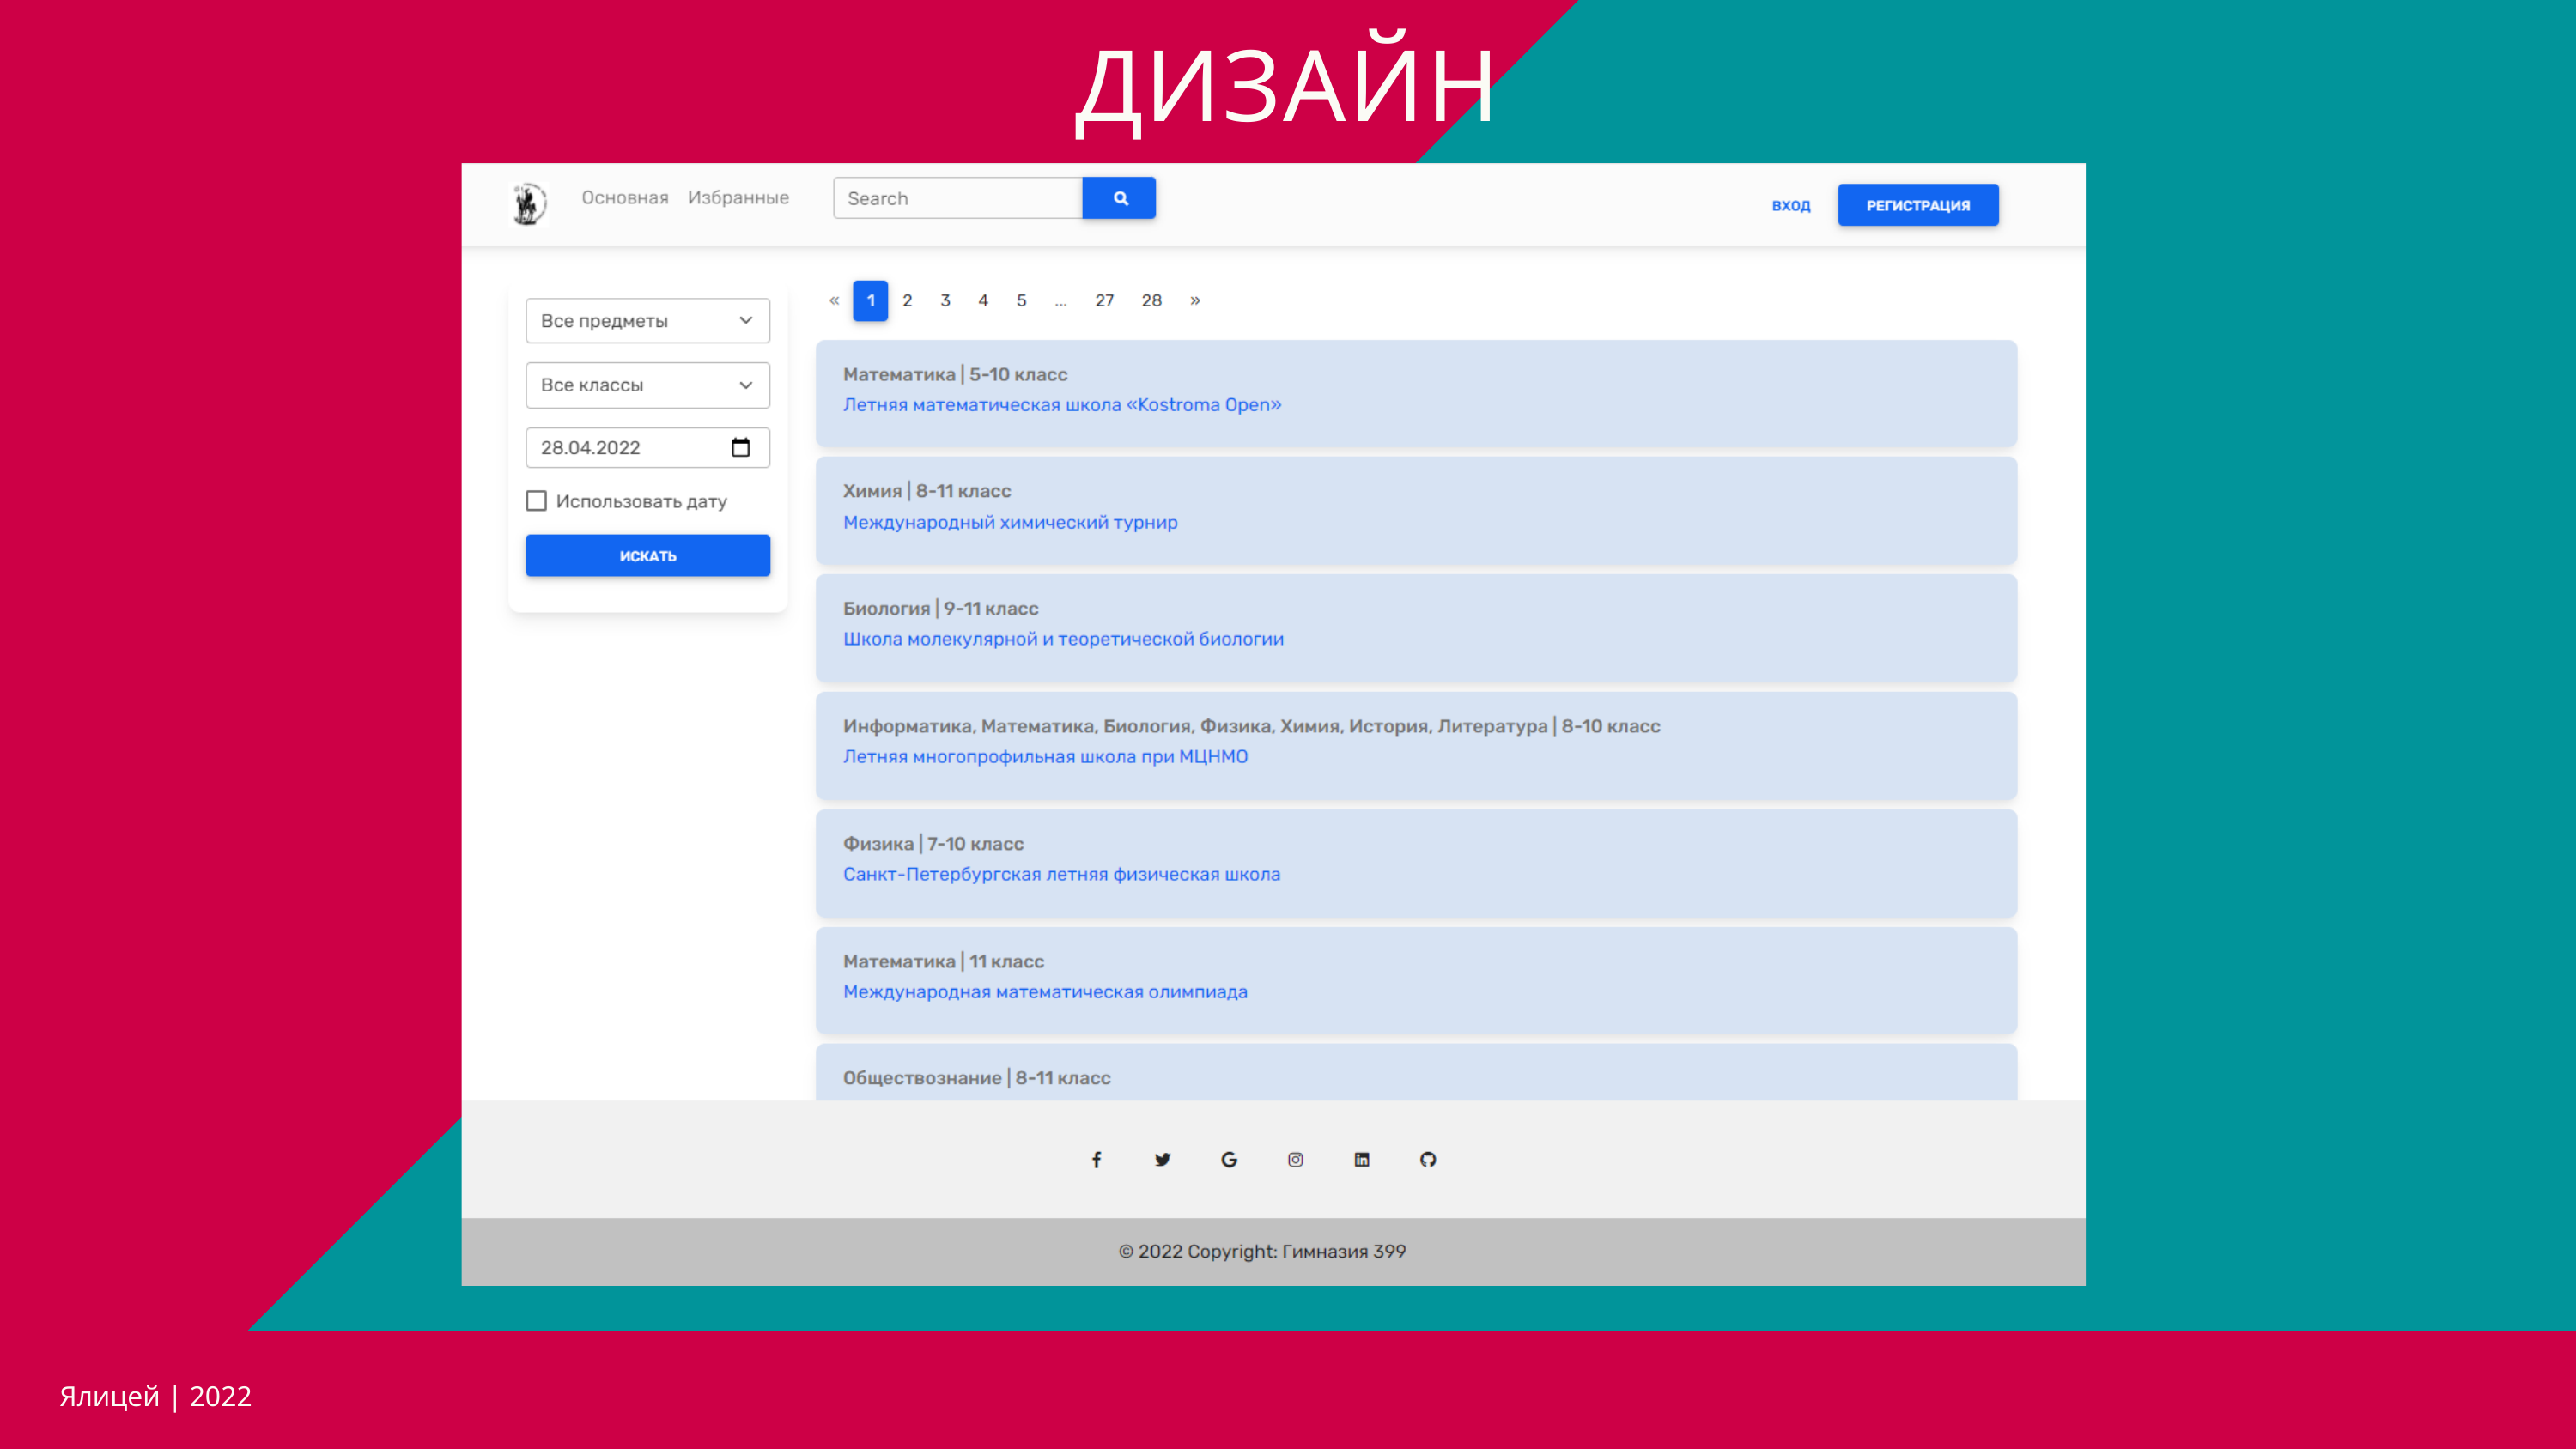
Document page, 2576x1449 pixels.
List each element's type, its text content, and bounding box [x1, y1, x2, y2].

text_box [0, 0, 1579, 1331]
text_box ДИЗАЙН [666, 33, 1500, 142]
picture [461, 162, 2087, 1286]
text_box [0, 1331, 2576, 1449]
